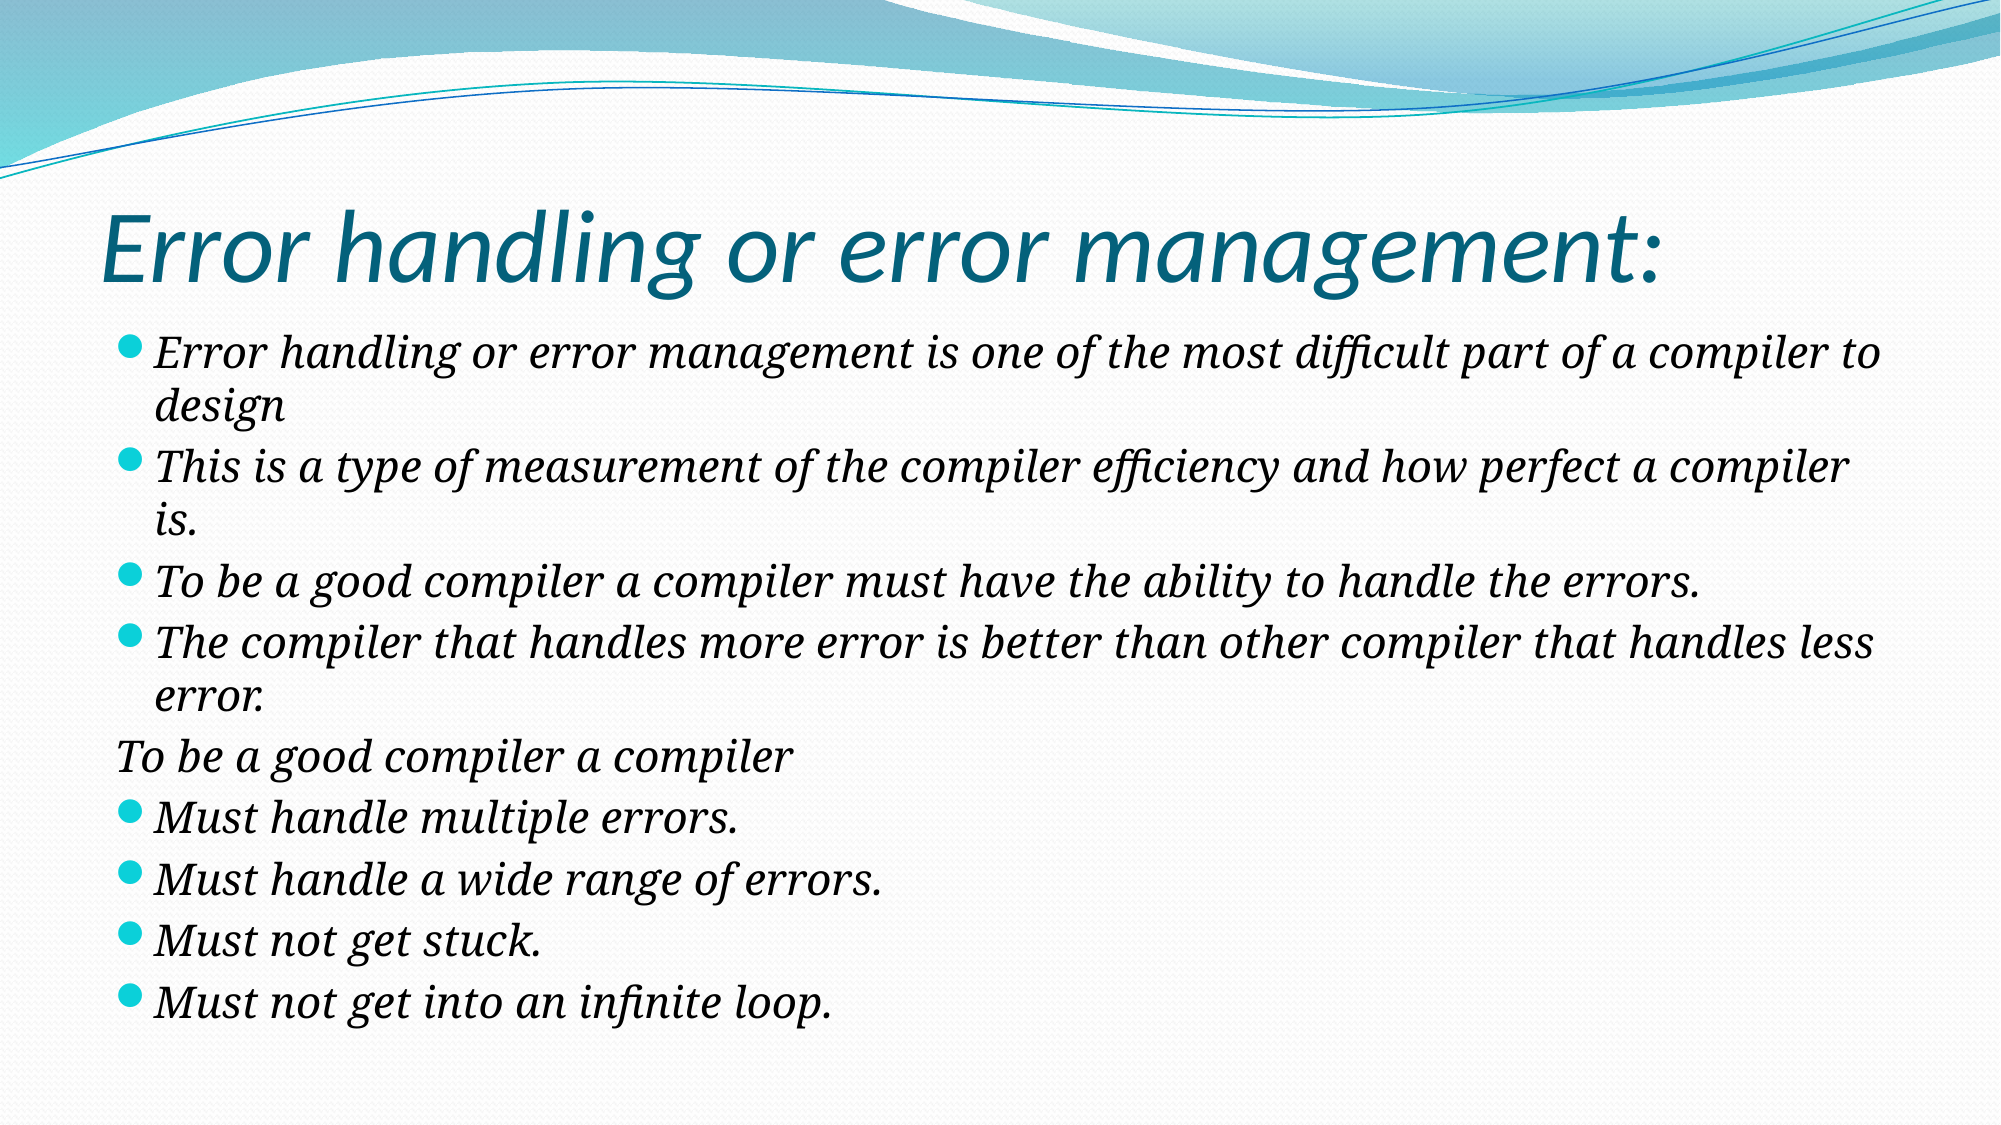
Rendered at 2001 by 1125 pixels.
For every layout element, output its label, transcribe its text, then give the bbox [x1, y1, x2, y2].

title Error handling or error management: [99, 115, 1900, 303]
list Error handling or error management is one of the most difficult part of a compiler to design This is a type of measurement of the compiler efficiency and how perfect a compiler is. To be a good compiler a compiler must have the ability to handle the errors. The compiler that handles more error is better than other compiler that handles less error. To be a good compiler a compiler Must handle multiple errors. Must handle a wide range of errors. Must not get stuck. Must not get into an infinite loop. [99, 317, 1900, 1038]
